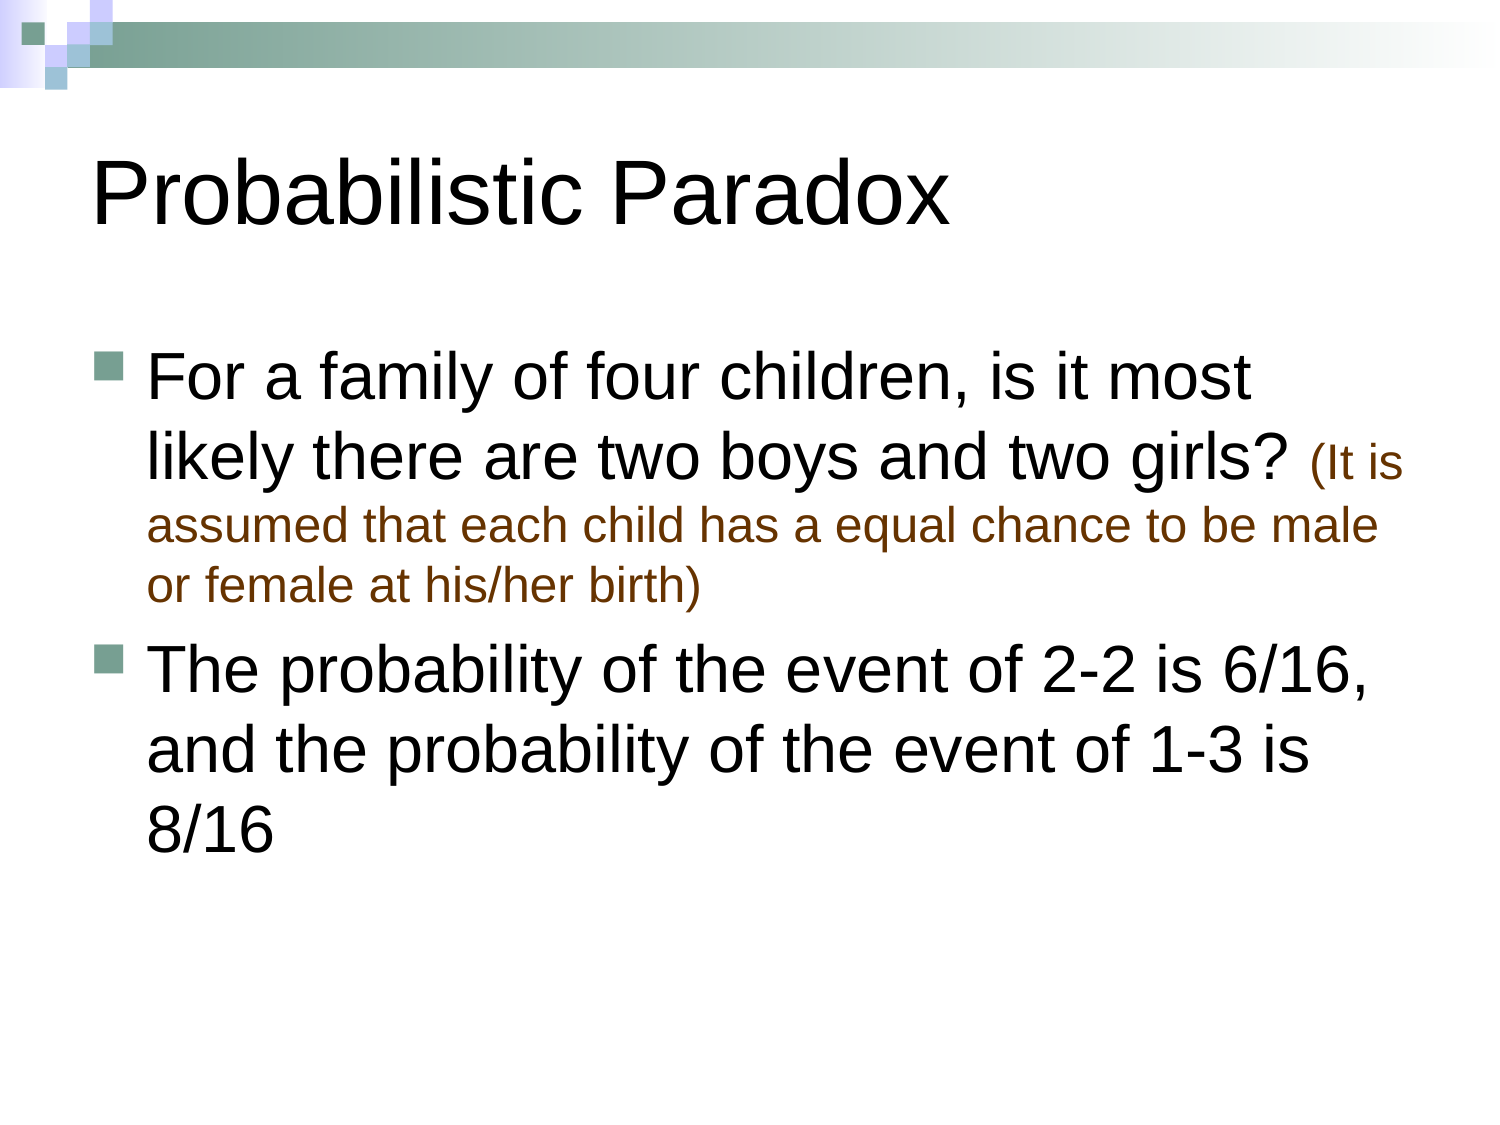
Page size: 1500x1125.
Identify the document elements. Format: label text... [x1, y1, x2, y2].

list For a family of four children, is it most likely there are two boys and two girls? (It is assumed that each child has a equal chance to be male or female at his/her birth) The probability of the event of 2-2 is 6/16, and the probability of the event of 1-3 is 8/16 [74, 324, 1426, 963]
title Probabilistic Paradox [74, 74, 1426, 301]
